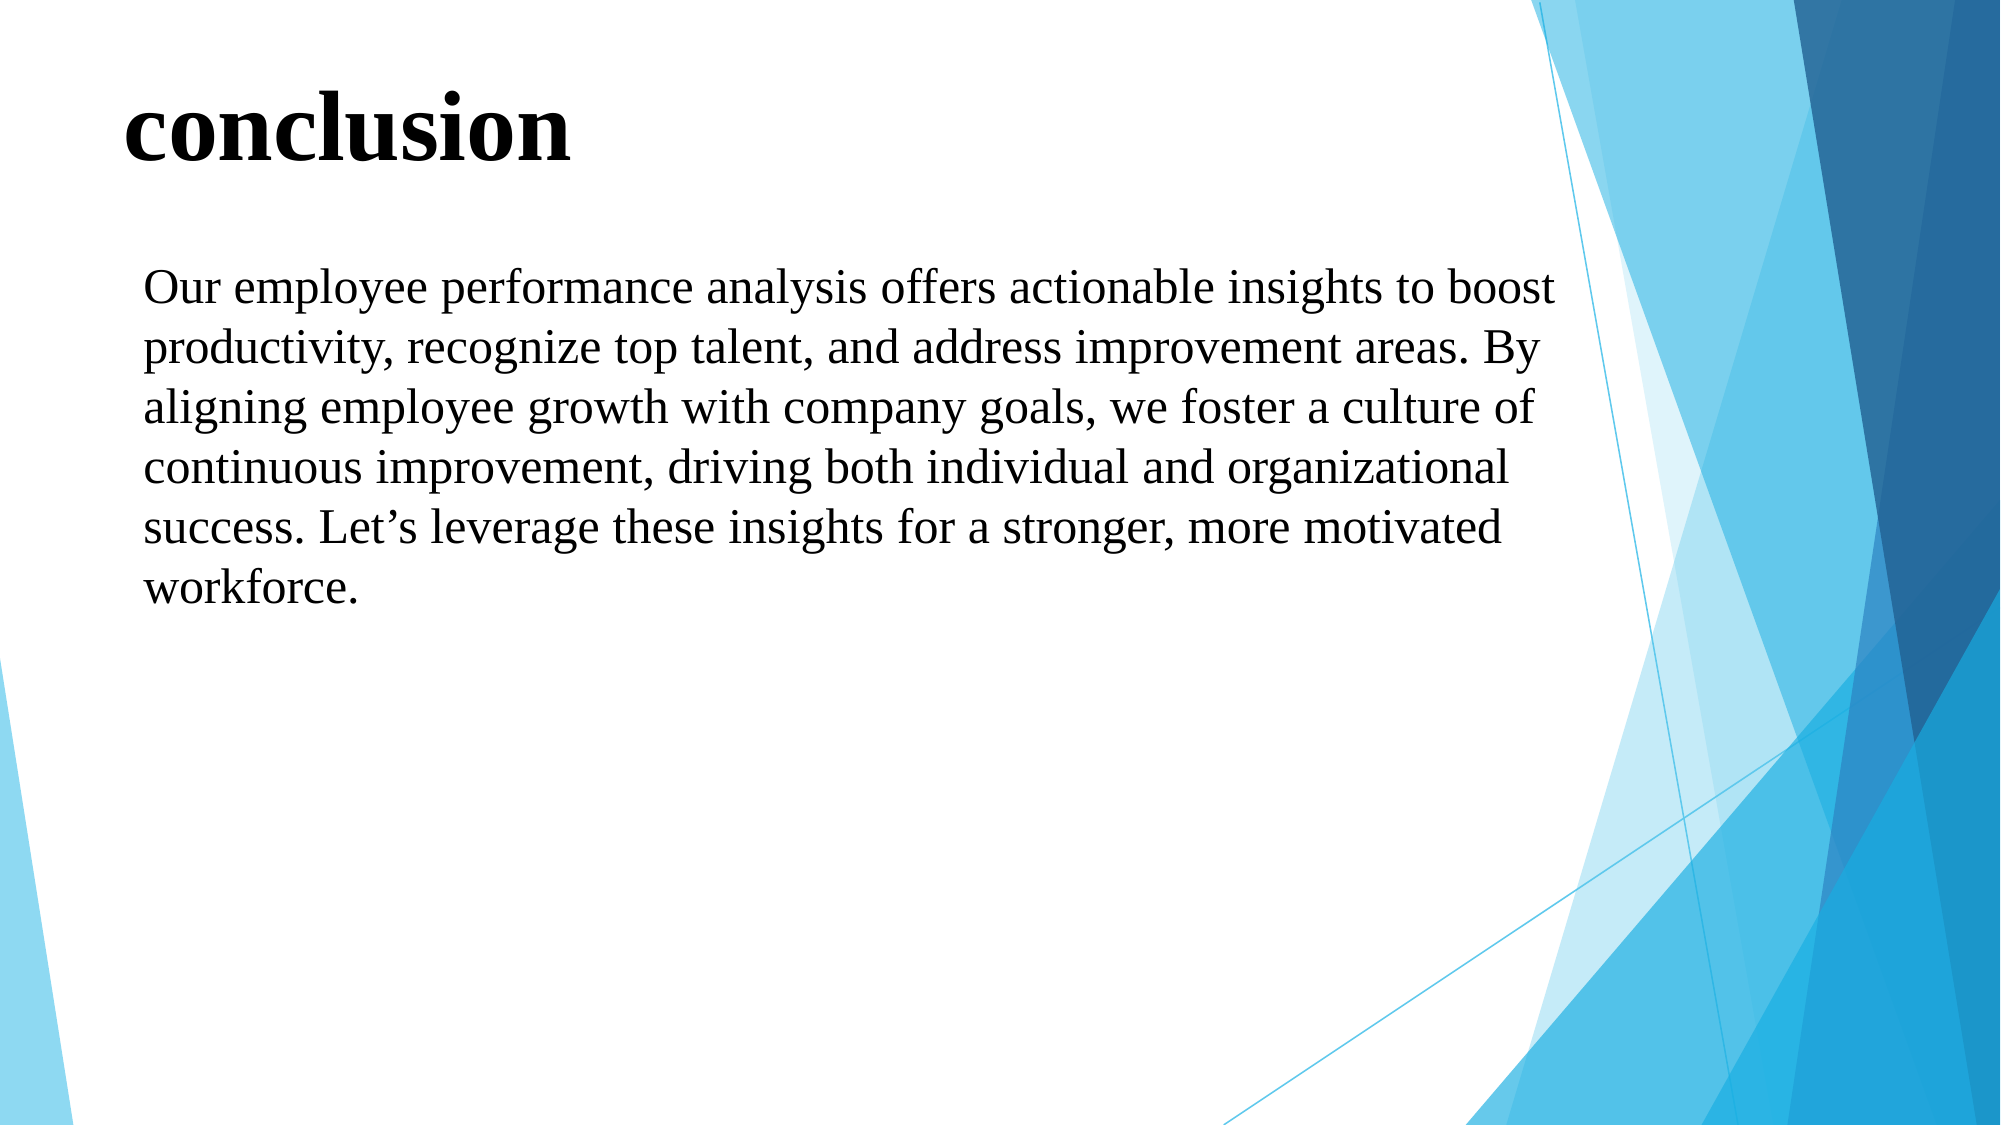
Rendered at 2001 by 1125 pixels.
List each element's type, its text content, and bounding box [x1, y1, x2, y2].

title conclusion [87, 44, 1642, 249]
list Our employee performance analysis offers actionable insights to boost productivity, recognize top talent, and address improvement areas. By aligning employee growth with company goals, we foster a culture of continuous improvement, driving both individual and organizational success. Let’s leverage these insights for a stronger, more motivated workforce. [106, 251, 1595, 892]
